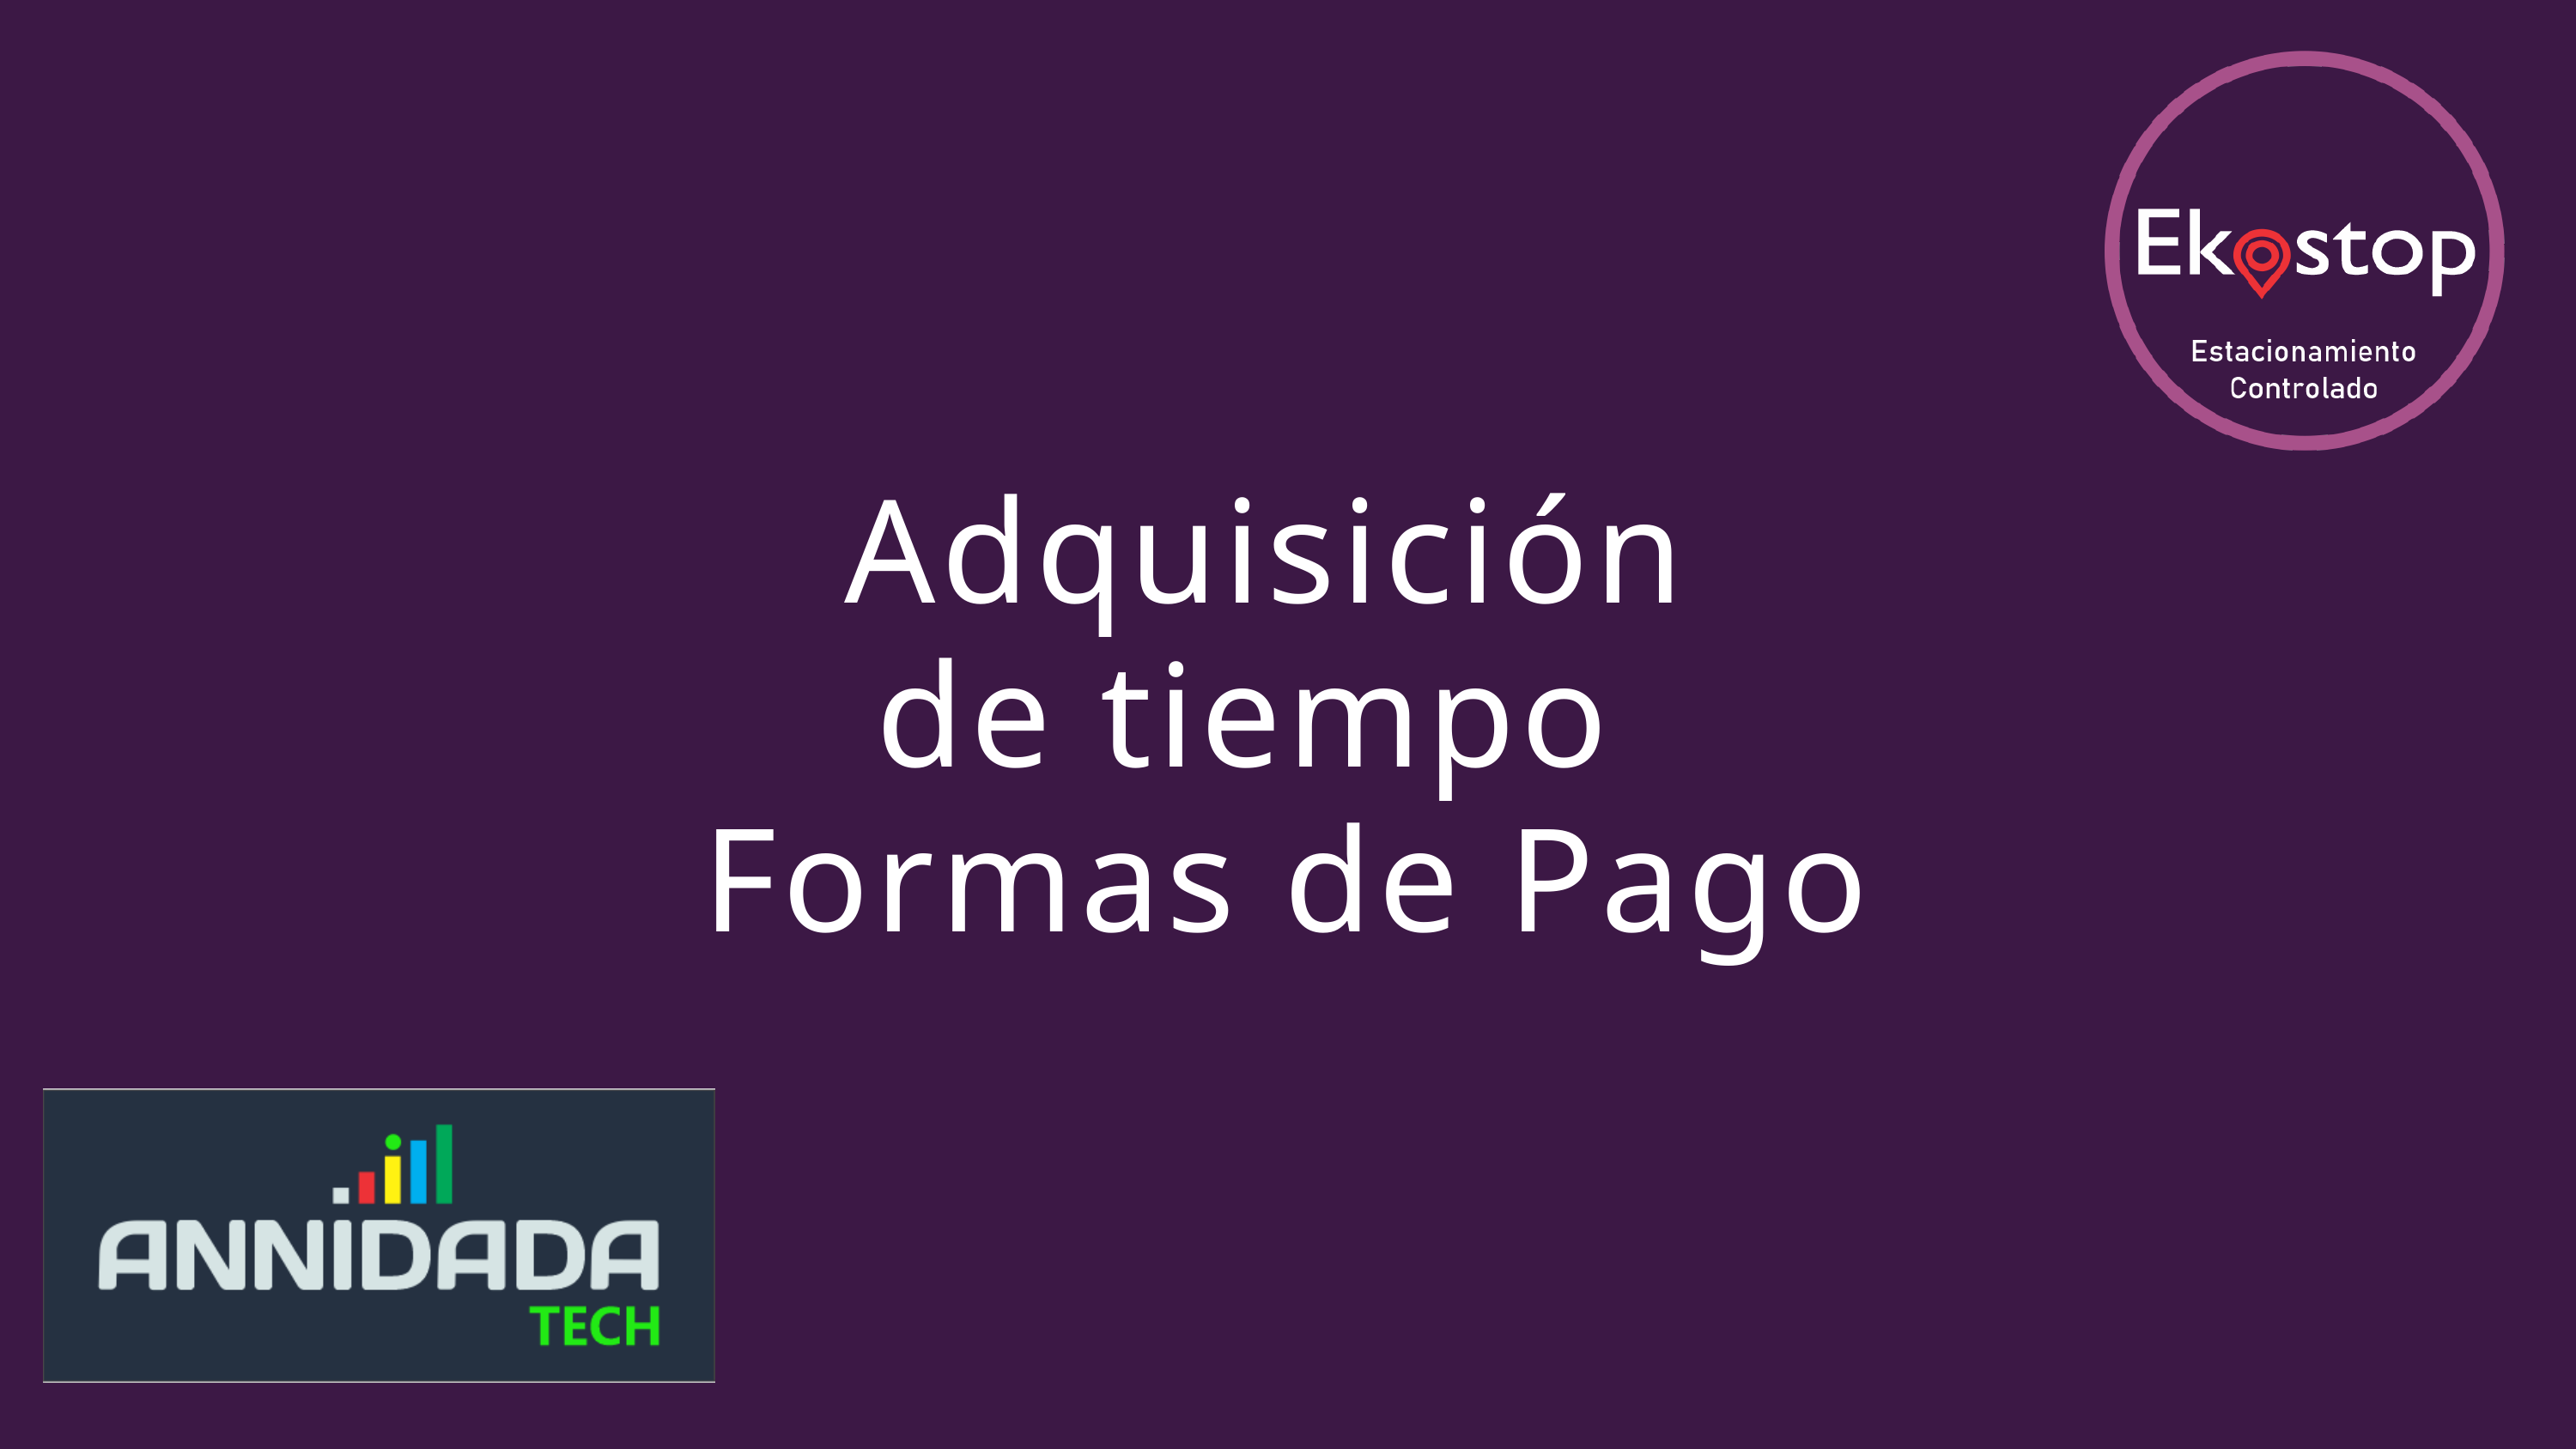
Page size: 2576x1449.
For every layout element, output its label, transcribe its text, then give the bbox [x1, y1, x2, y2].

text_box Adquisición de tiempo Formas de Pago [418, 466, 2154, 961]
picture [2103, 51, 2505, 451]
picture [42, 1088, 716, 1384]
